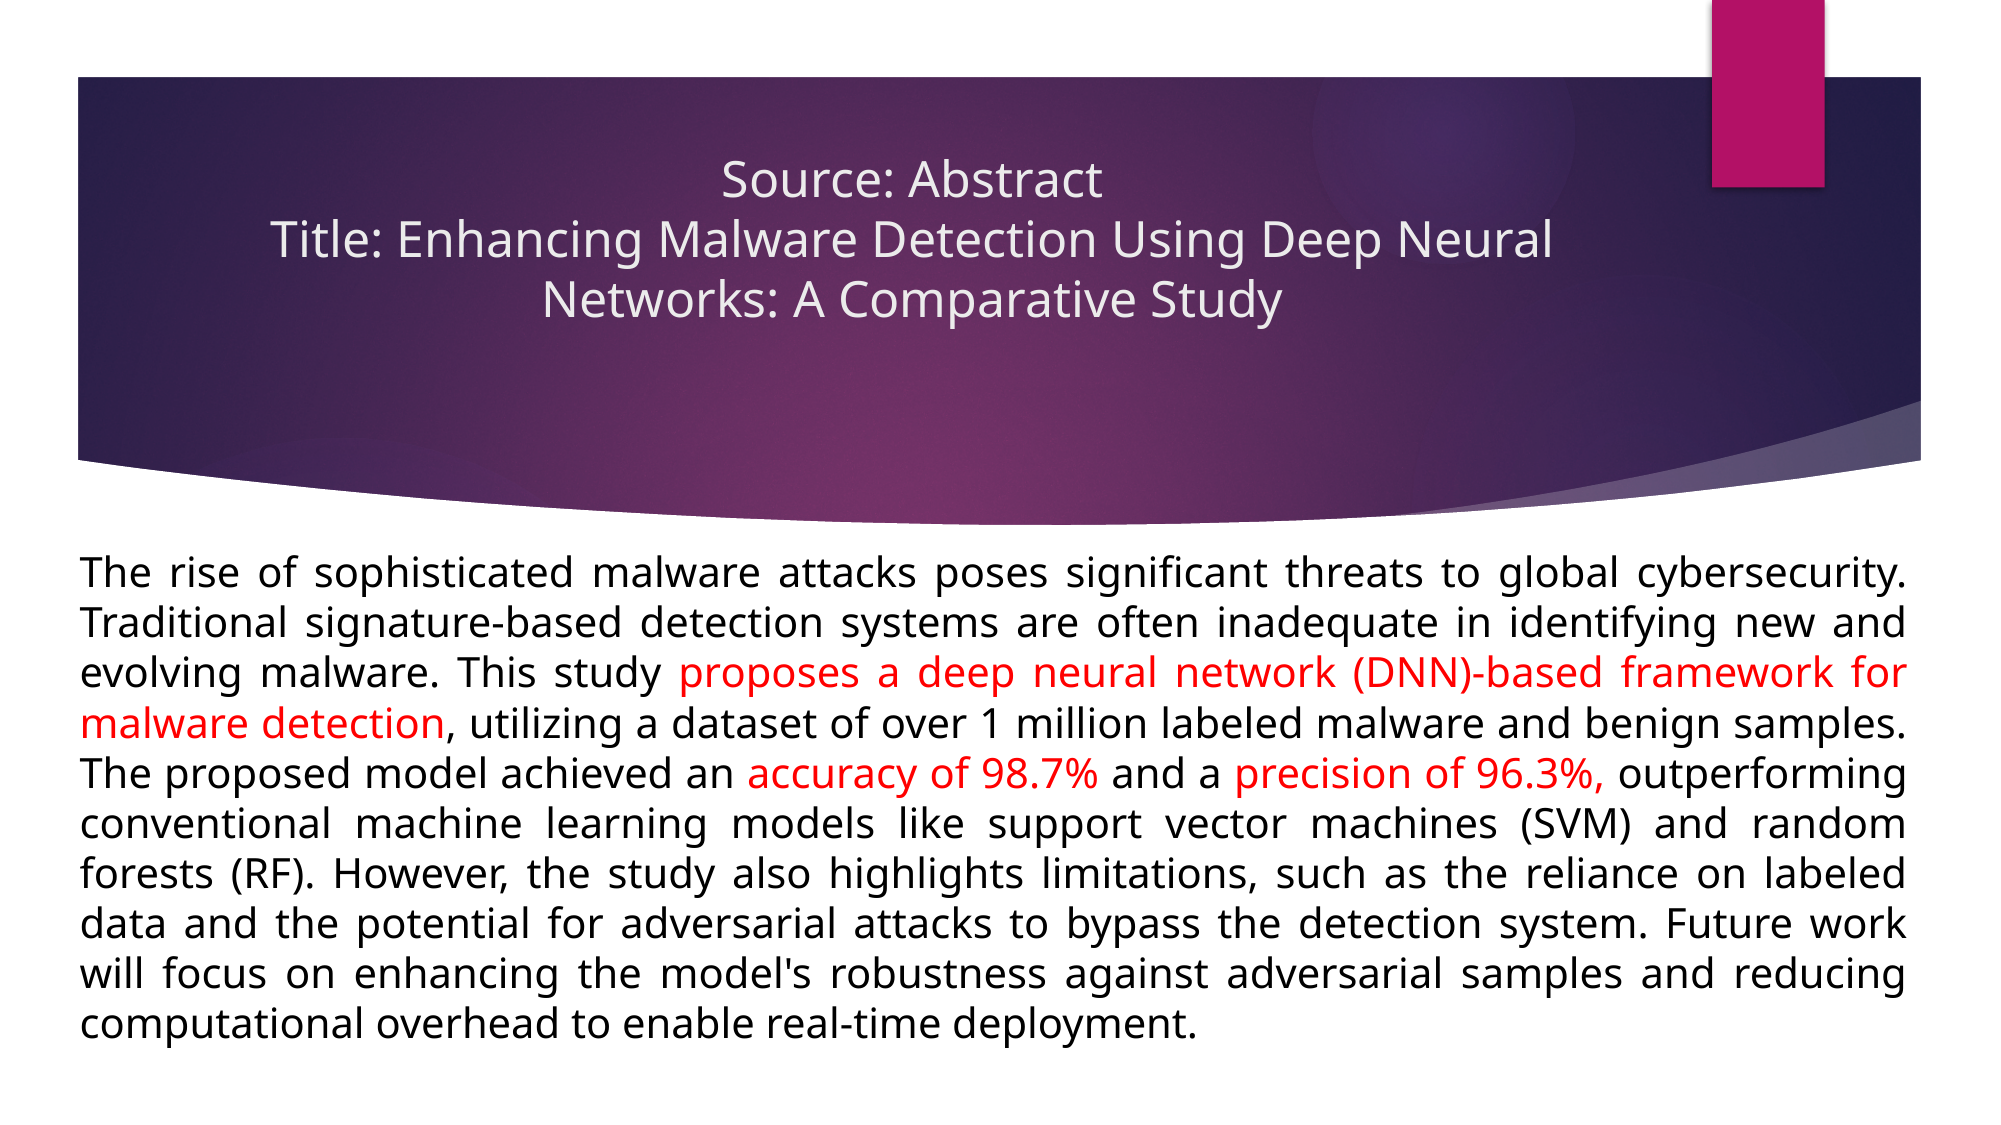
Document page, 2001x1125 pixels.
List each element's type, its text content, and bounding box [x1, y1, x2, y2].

title Source: Abstract Title: Enhancing Malware Detection Using Deep Neural Networks: A Comparative Study [188, 174, 1638, 300]
list The rise of sophisticated malware attacks poses significant threats to global cybersecurity. Traditional signature-based detection systems are often inadequate in identifying new and evolving malware. This study proposes a deep neural network (DNN)-based framework for malware detection, utilizing a dataset of over 1 million labeled malware and benign samples. The proposed model achieved an accuracy of 98.7% and a precision of 96.3%, outperforming conventional machine learning models like support vector machines (SVM) and random forests (RF). However, the study also highlights limitations, such as the reliance on labeled data and the potential for adversarial attacks to bypass the detection system. Future work will focus on enhancing the model's robustness against adversarial samples and reducing computational overhead to enable real-time deployment. [64, 468, 1923, 1125]
